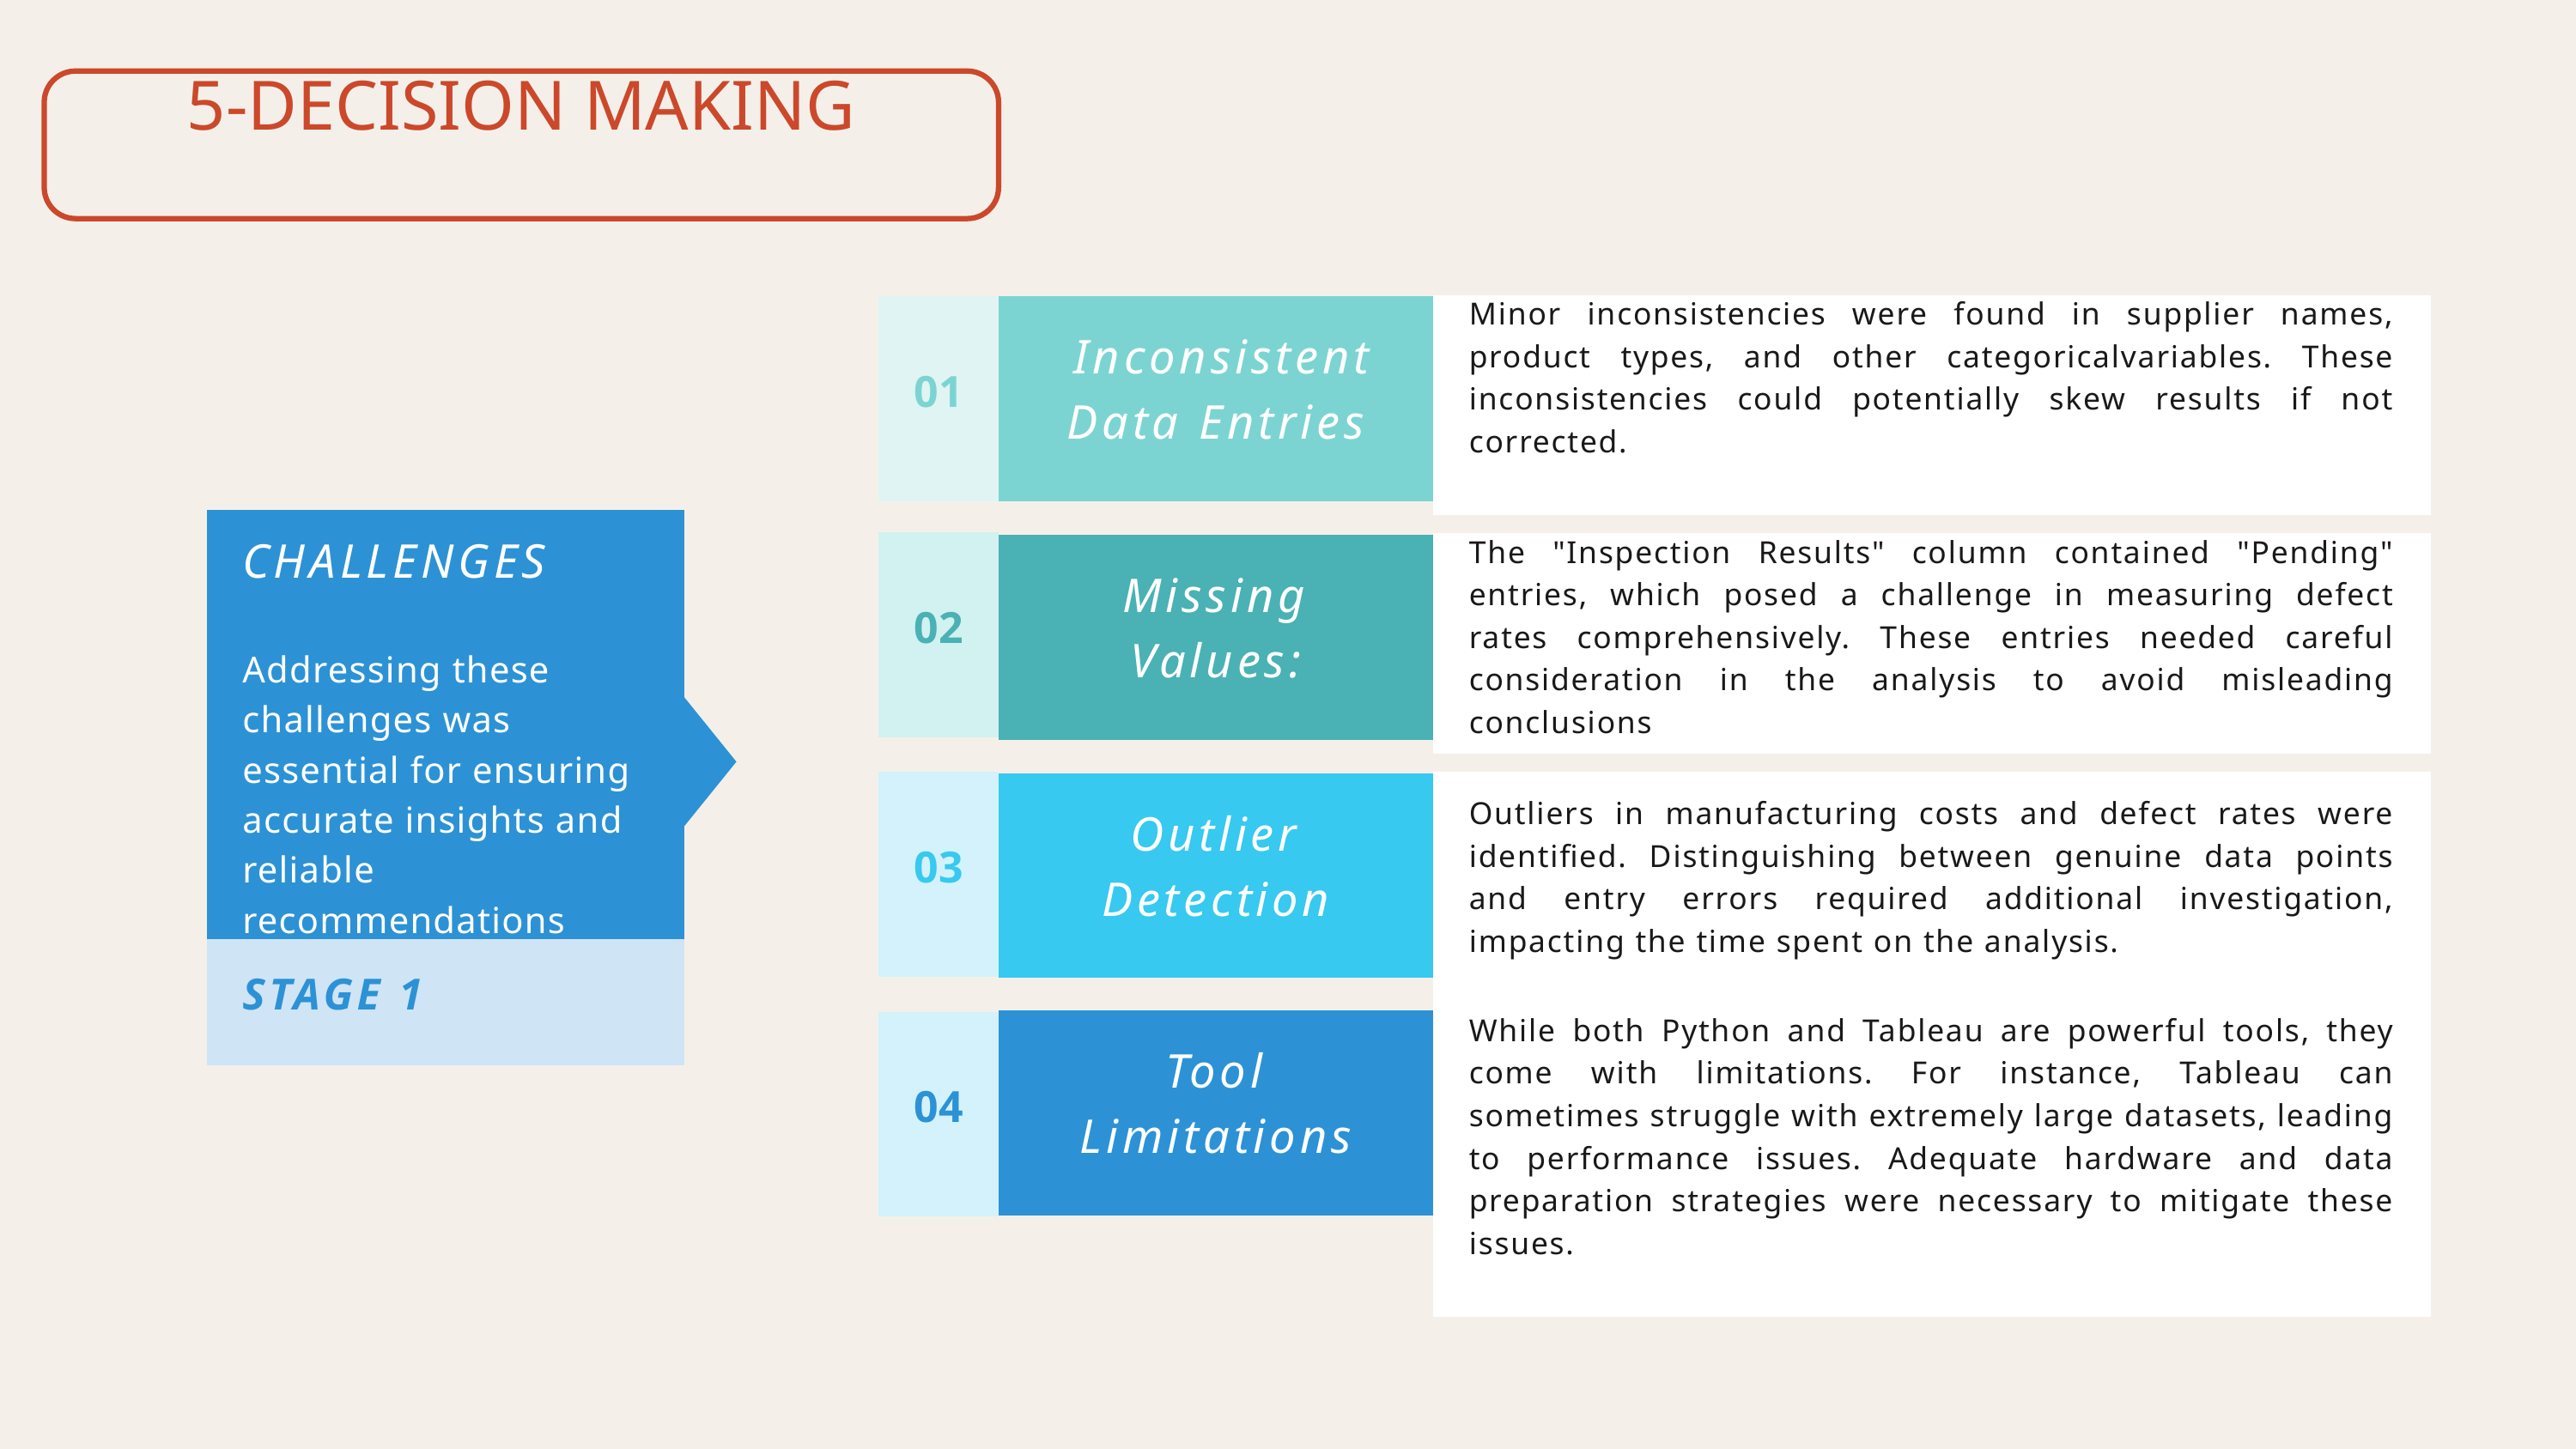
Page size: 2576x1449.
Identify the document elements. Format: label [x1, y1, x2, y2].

text_box [44, 70, 999, 219]
text_box [1432, 294, 2432, 516]
text_box [998, 1009, 1433, 1216]
text_box [1001, 773, 1430, 979]
text_box [878, 295, 999, 501]
text_box [1001, 534, 1430, 740]
text_box [645, 735, 775, 789]
text_box [878, 531, 999, 737]
text_box [878, 772, 999, 978]
text_box [1432, 1011, 2432, 1318]
text_box [1432, 772, 2432, 1010]
text_box [206, 509, 684, 1066]
text_box [999, 295, 1431, 501]
text_box [878, 1011, 999, 1217]
text_box [1432, 533, 2432, 754]
